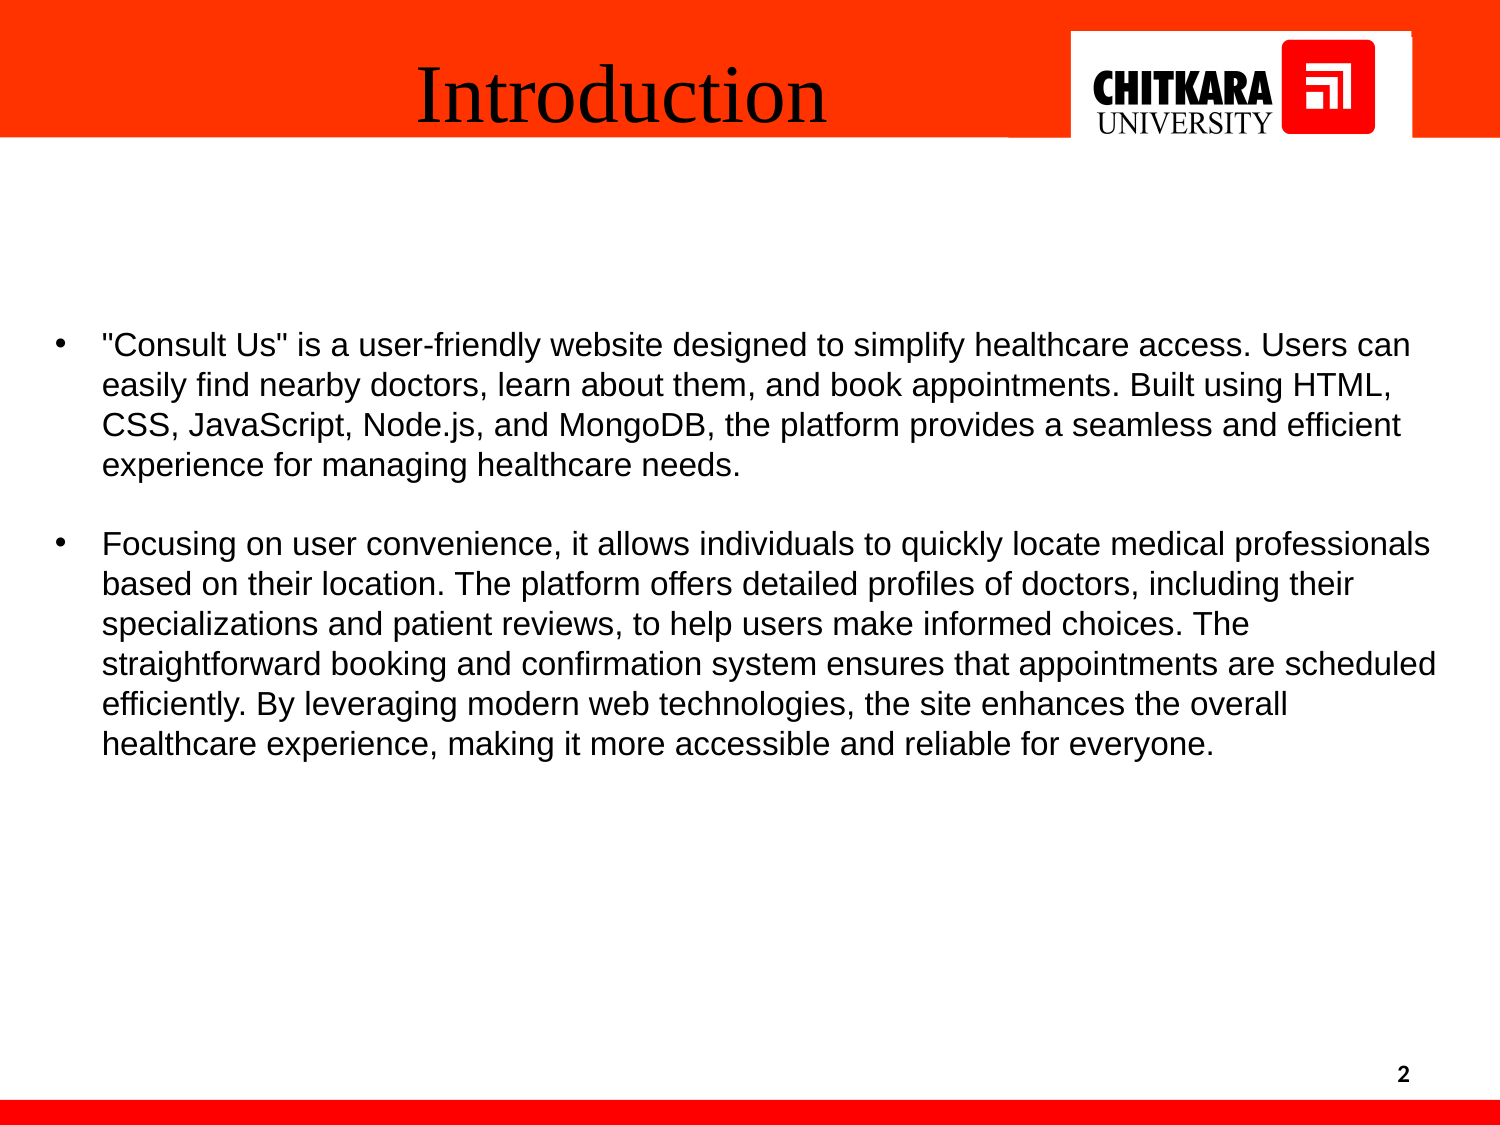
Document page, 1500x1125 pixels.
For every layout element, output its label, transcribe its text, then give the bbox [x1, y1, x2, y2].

picture [1171, 37, 1390, 138]
text_box 2 [1074, 1042, 1425, 1103]
text_box "Consult Us" is a user-friendly website designed to simplify healthcare access. Users can easily find nearby doctors, learn about them, and book appointments. Built using HTML, CSS, JavaScript, Node.js, and MongoDB, the platform provides a seamless and efficient experience for managing healthcare needs. Focusing on user convenience, it allows individuals to quickly locate medical professionals based on their location. The platform offers detailed profiles of doctors, including their specializations and patient reviews, to help users make informed choices. The straightforward booking and confirmation system ensures that appointments are scheduled efficiently. By leveraging modern web technologies, the site enhances the overall healthcare experience, making it more accessible and reliable for everyone. [39, 315, 1461, 810]
text_box Introduction [73, 6, 1171, 171]
